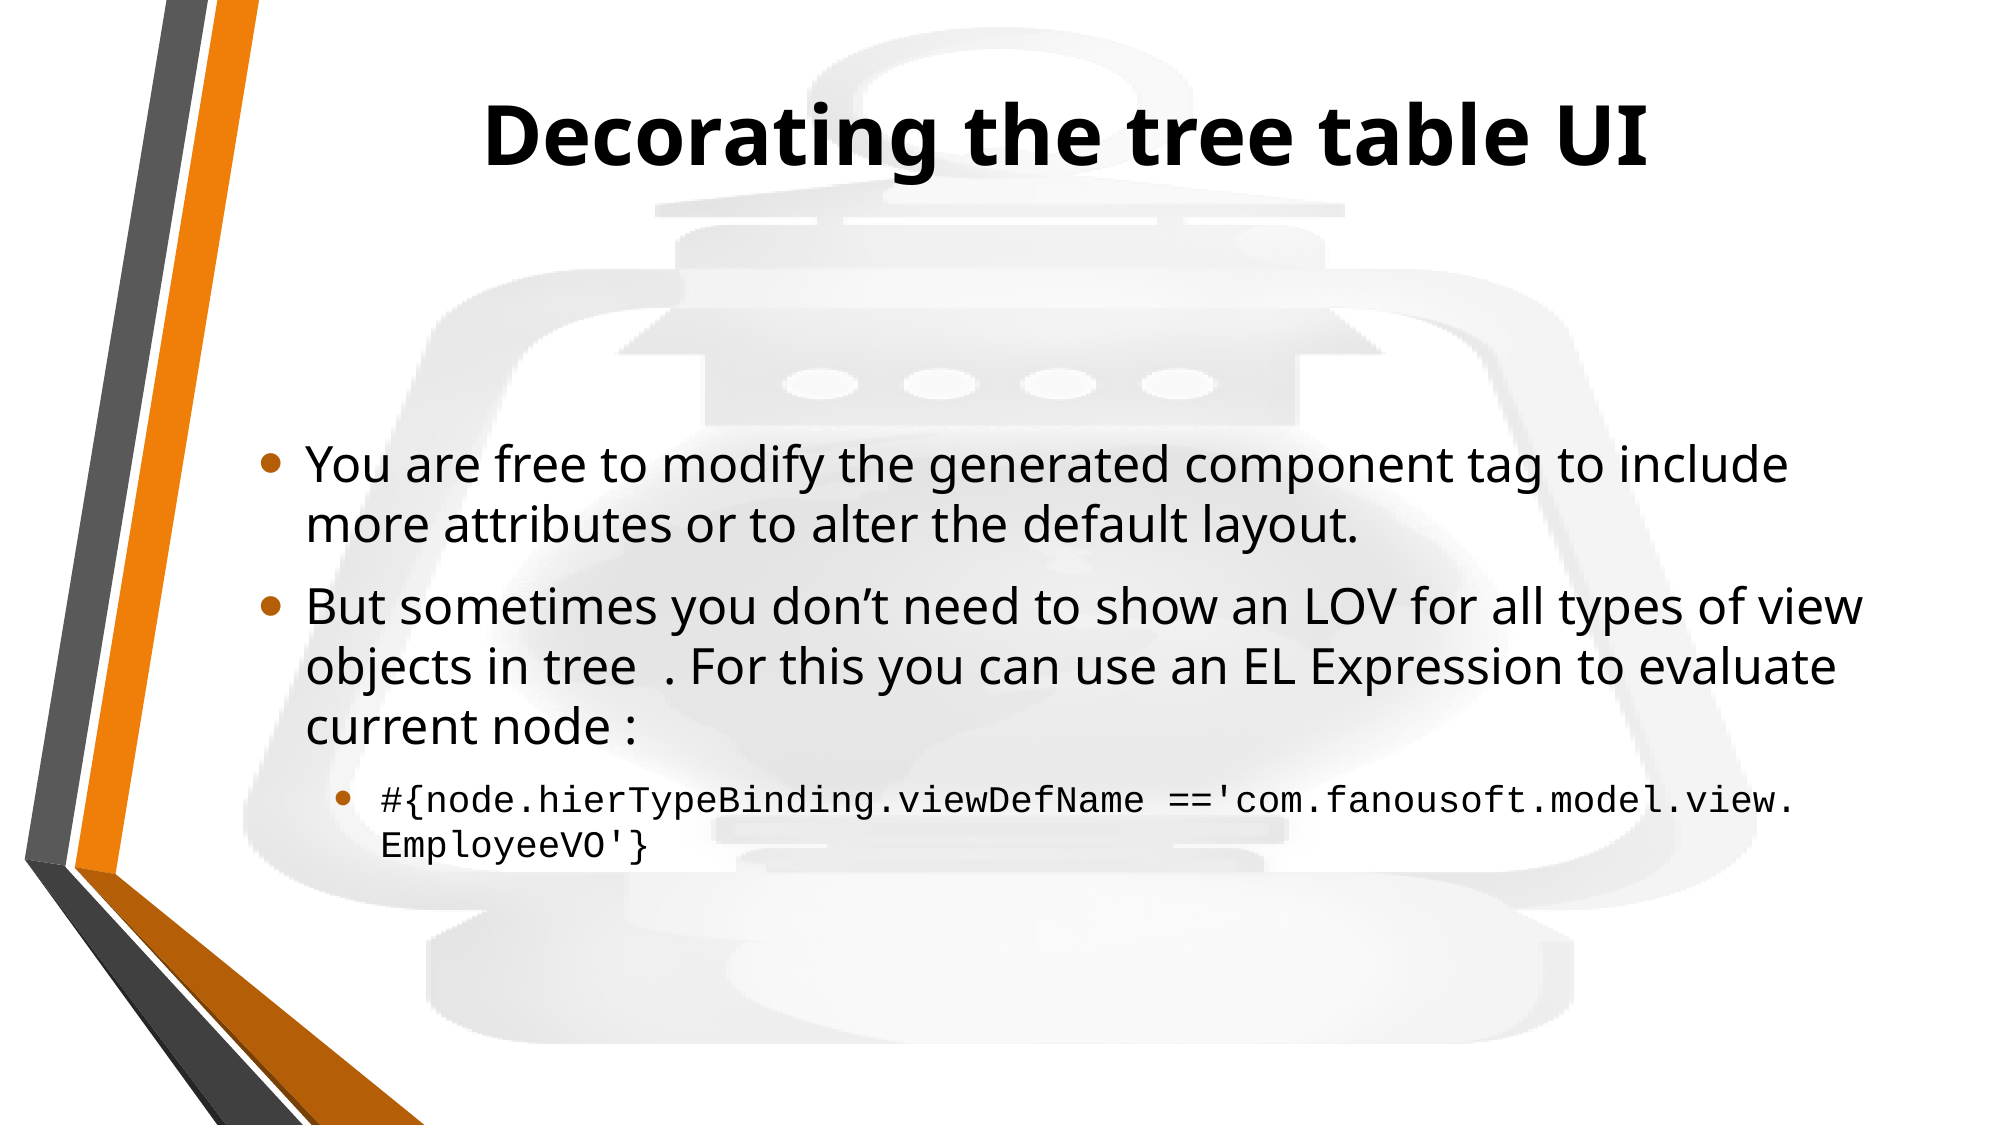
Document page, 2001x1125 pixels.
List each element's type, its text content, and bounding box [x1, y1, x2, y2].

list You are free to modify the generated component tag to include more attributes or to alter the default layout. But sometimes you don’t need to show an LOV for all types of view objects in tree . For this you can use an EL Expression to evaluate current node : #{node.hierTypeBinding.viewDefName =='com.fanousoft.model.view. EmployeeVO'} [243, 226, 1887, 1072]
title Decorating the tree table UI [243, 54, 1887, 210]
